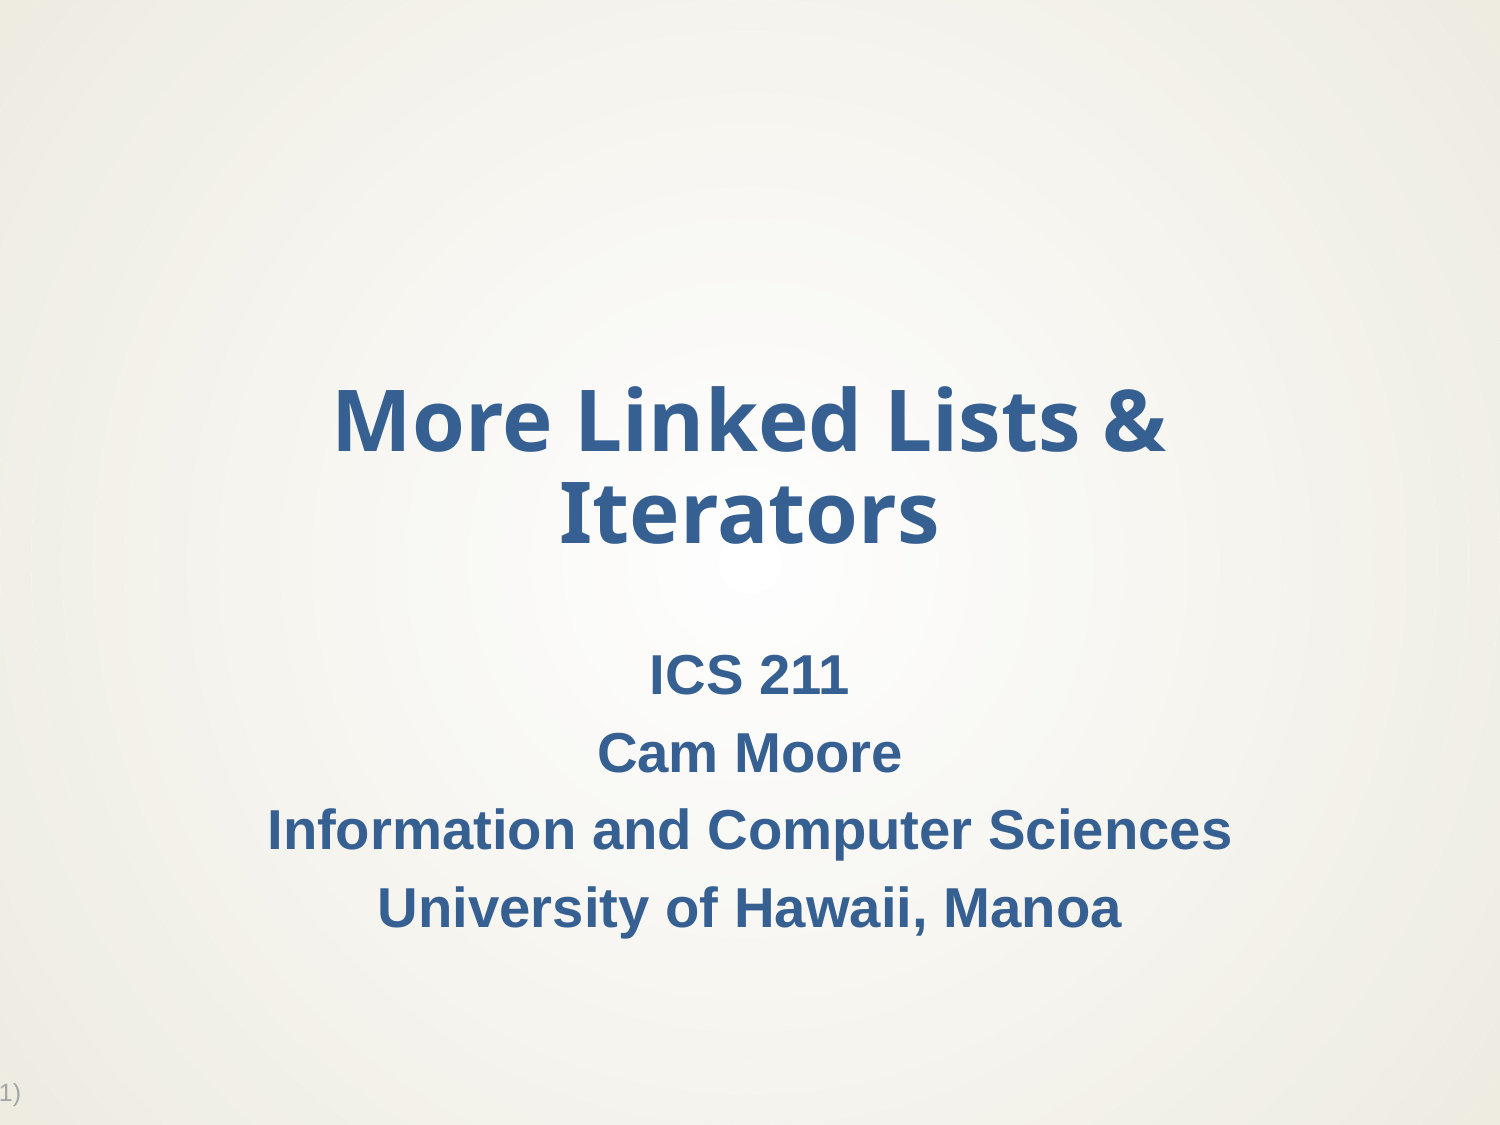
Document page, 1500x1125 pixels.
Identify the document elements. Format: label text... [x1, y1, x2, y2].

title More Linked Lists & Iterators [112, 349, 1388, 591]
subtitle ICS 211 Cam Moore Information and Computer Sciences University of Hawaii, Manoa [225, 637, 1275, 925]
